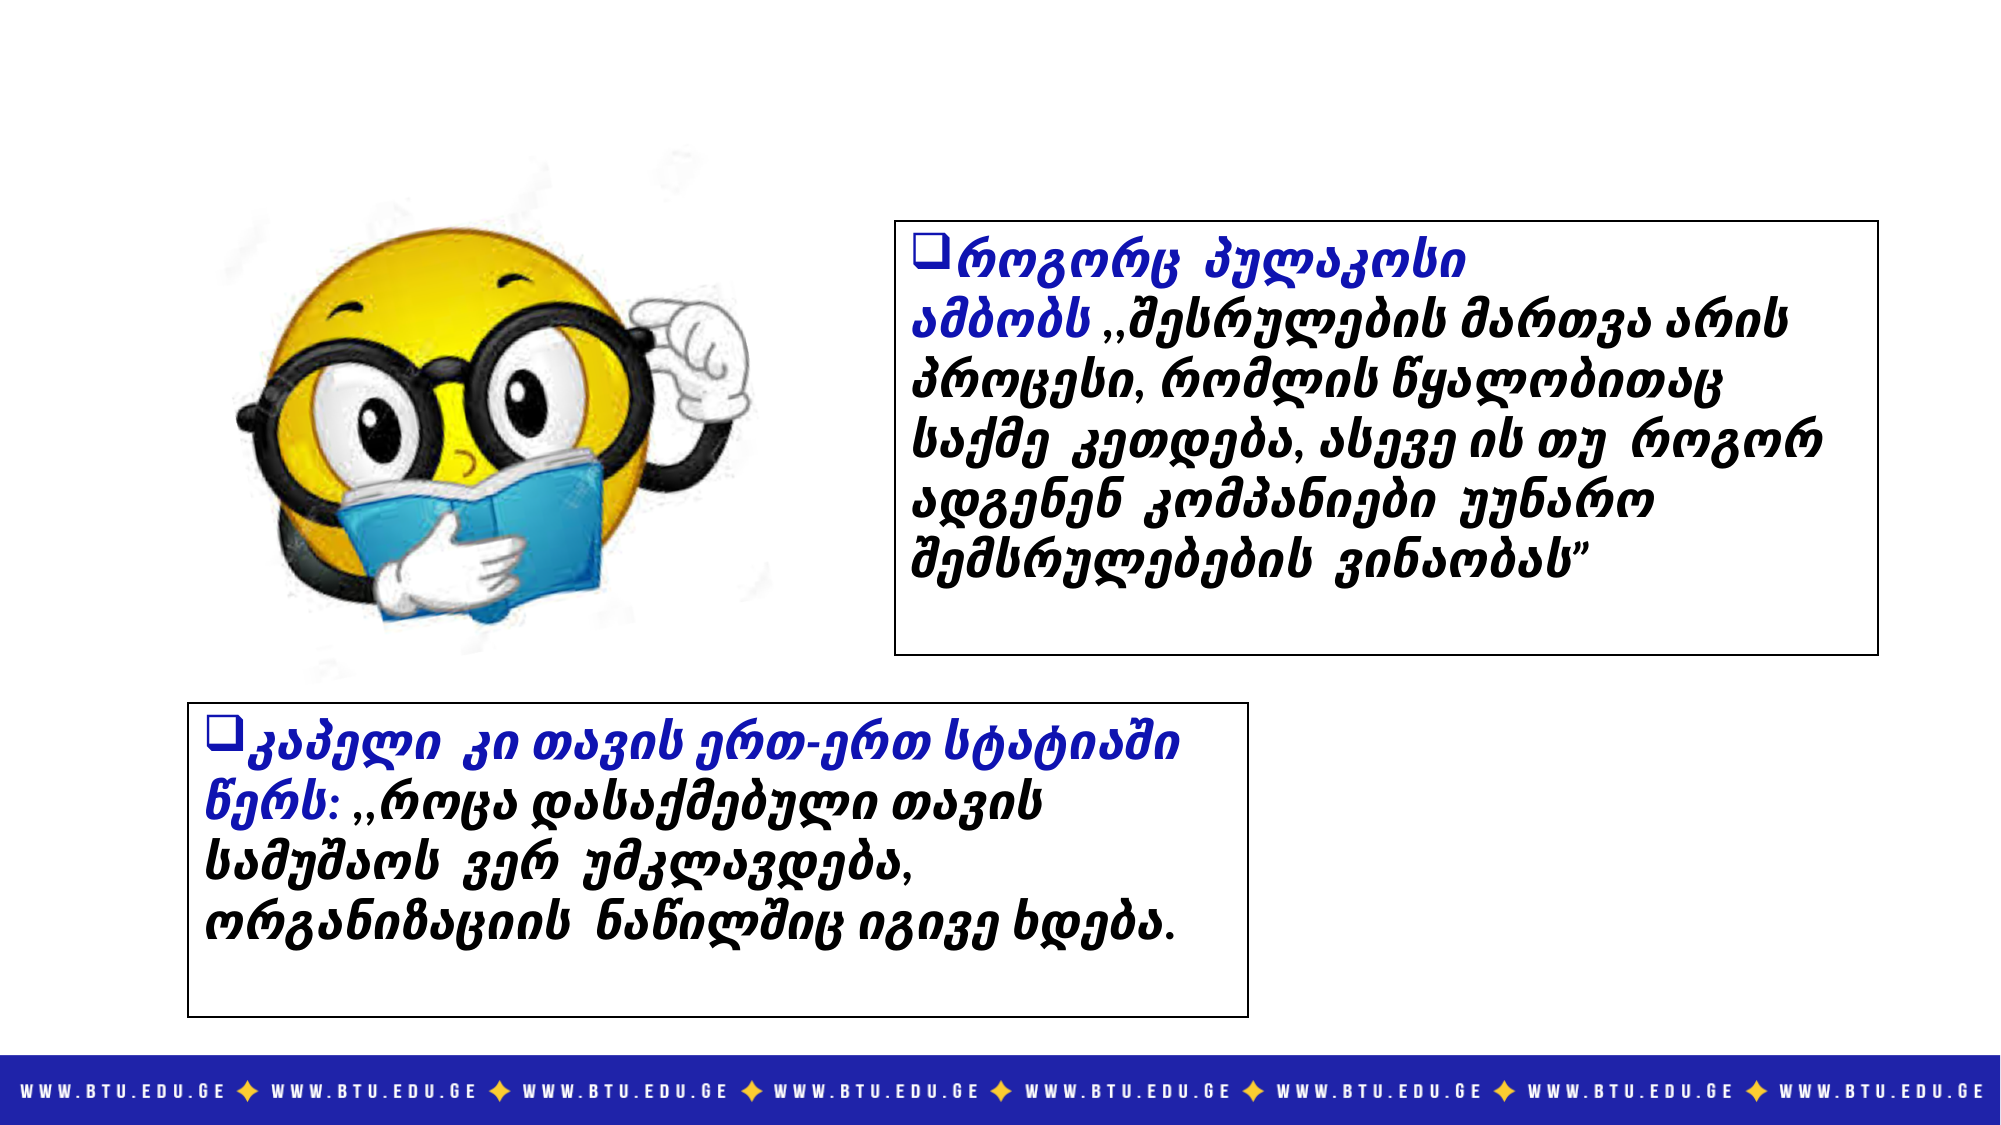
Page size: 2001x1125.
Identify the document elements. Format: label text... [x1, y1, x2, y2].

picture [0, 0, 2001, 1125]
text_box როგორც პულაკოსი ამბობს ,,შესრულების მართვა არის პროცესი, რომლის წყალობითაც საქმე კეთდება, ასევე ის თუ როგორ ადგენენ კომპანიები უუნარო შემსრულებების ვინაობას” [894, 220, 1879, 656]
text_box კაპელი კი თავის ერთ-ერთ სტატიაში წერს: ,,როცა დასაქმებული თავის სამუშაოს ვერ უმკლავდება, ორგანიზაციის ნაწილშიც იგივე ხდება. [187, 702, 1249, 1018]
